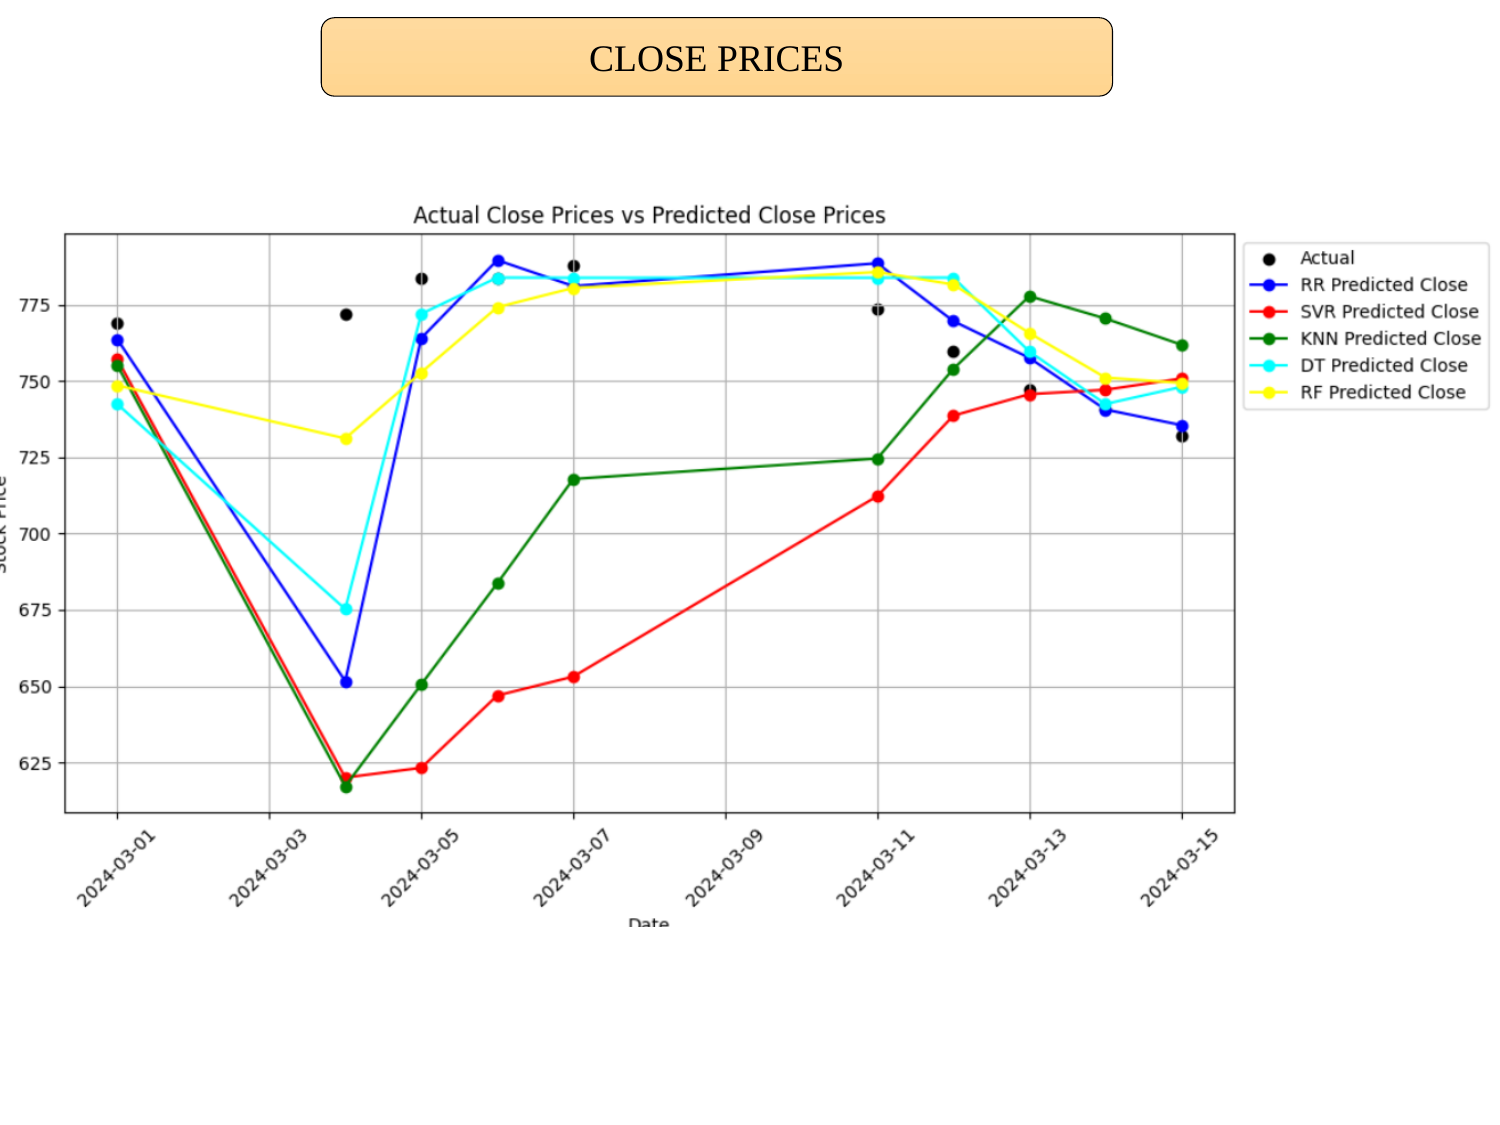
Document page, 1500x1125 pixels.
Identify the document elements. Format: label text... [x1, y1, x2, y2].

text_box CLOSE PRICES [320, 17, 1114, 97]
picture [0, 198, 1500, 927]
